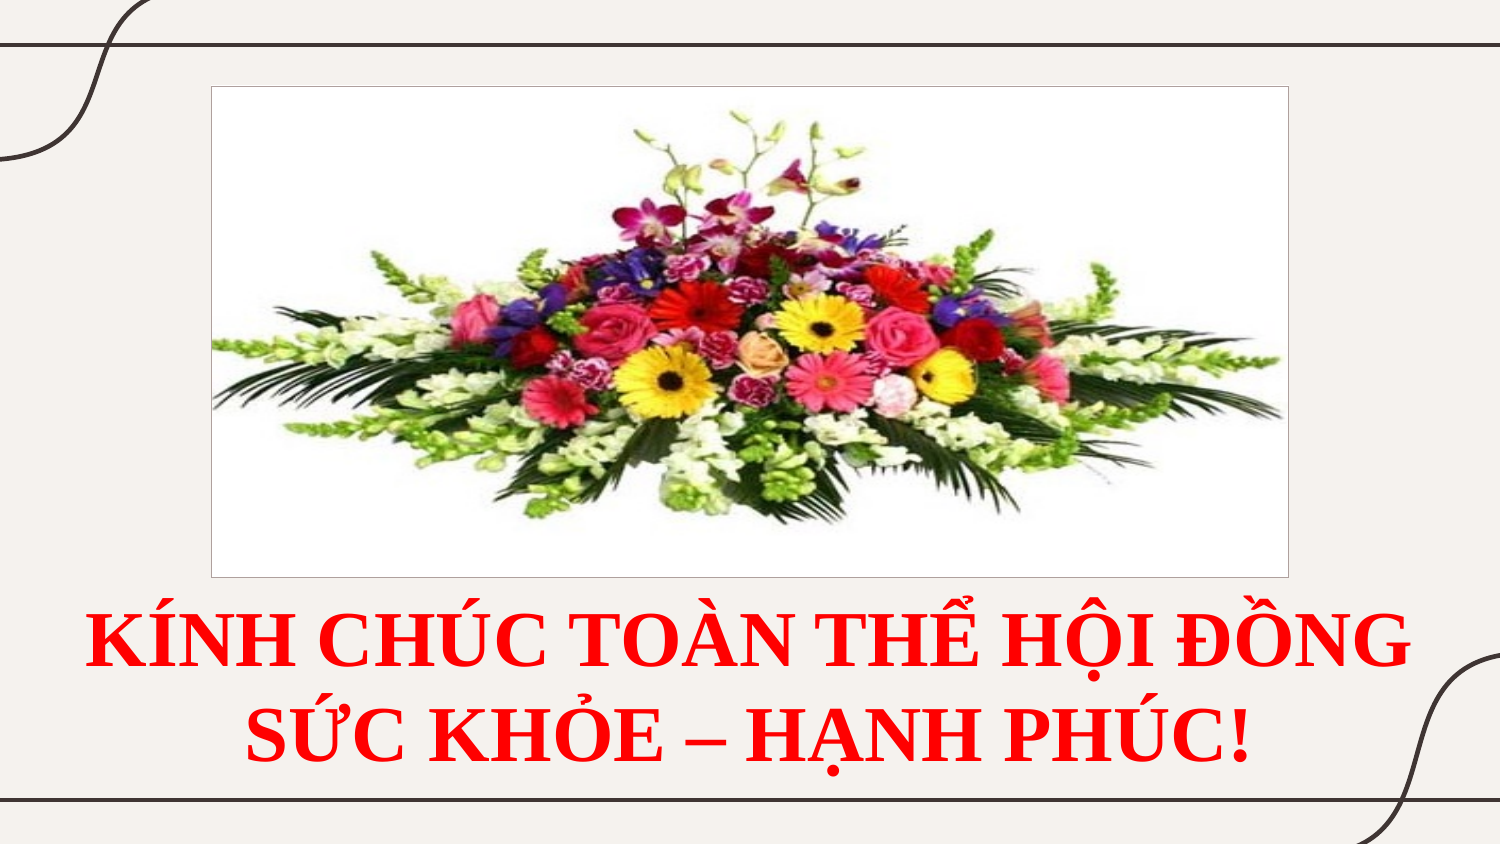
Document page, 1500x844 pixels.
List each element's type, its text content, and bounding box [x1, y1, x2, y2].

title KÍNH CHÚC TOÀN THỂ HỘI ĐỒNG SỨC KHỎE – HẠNH PHÚC! [62, 606, 1438, 758]
picture [210, 85, 1290, 578]
